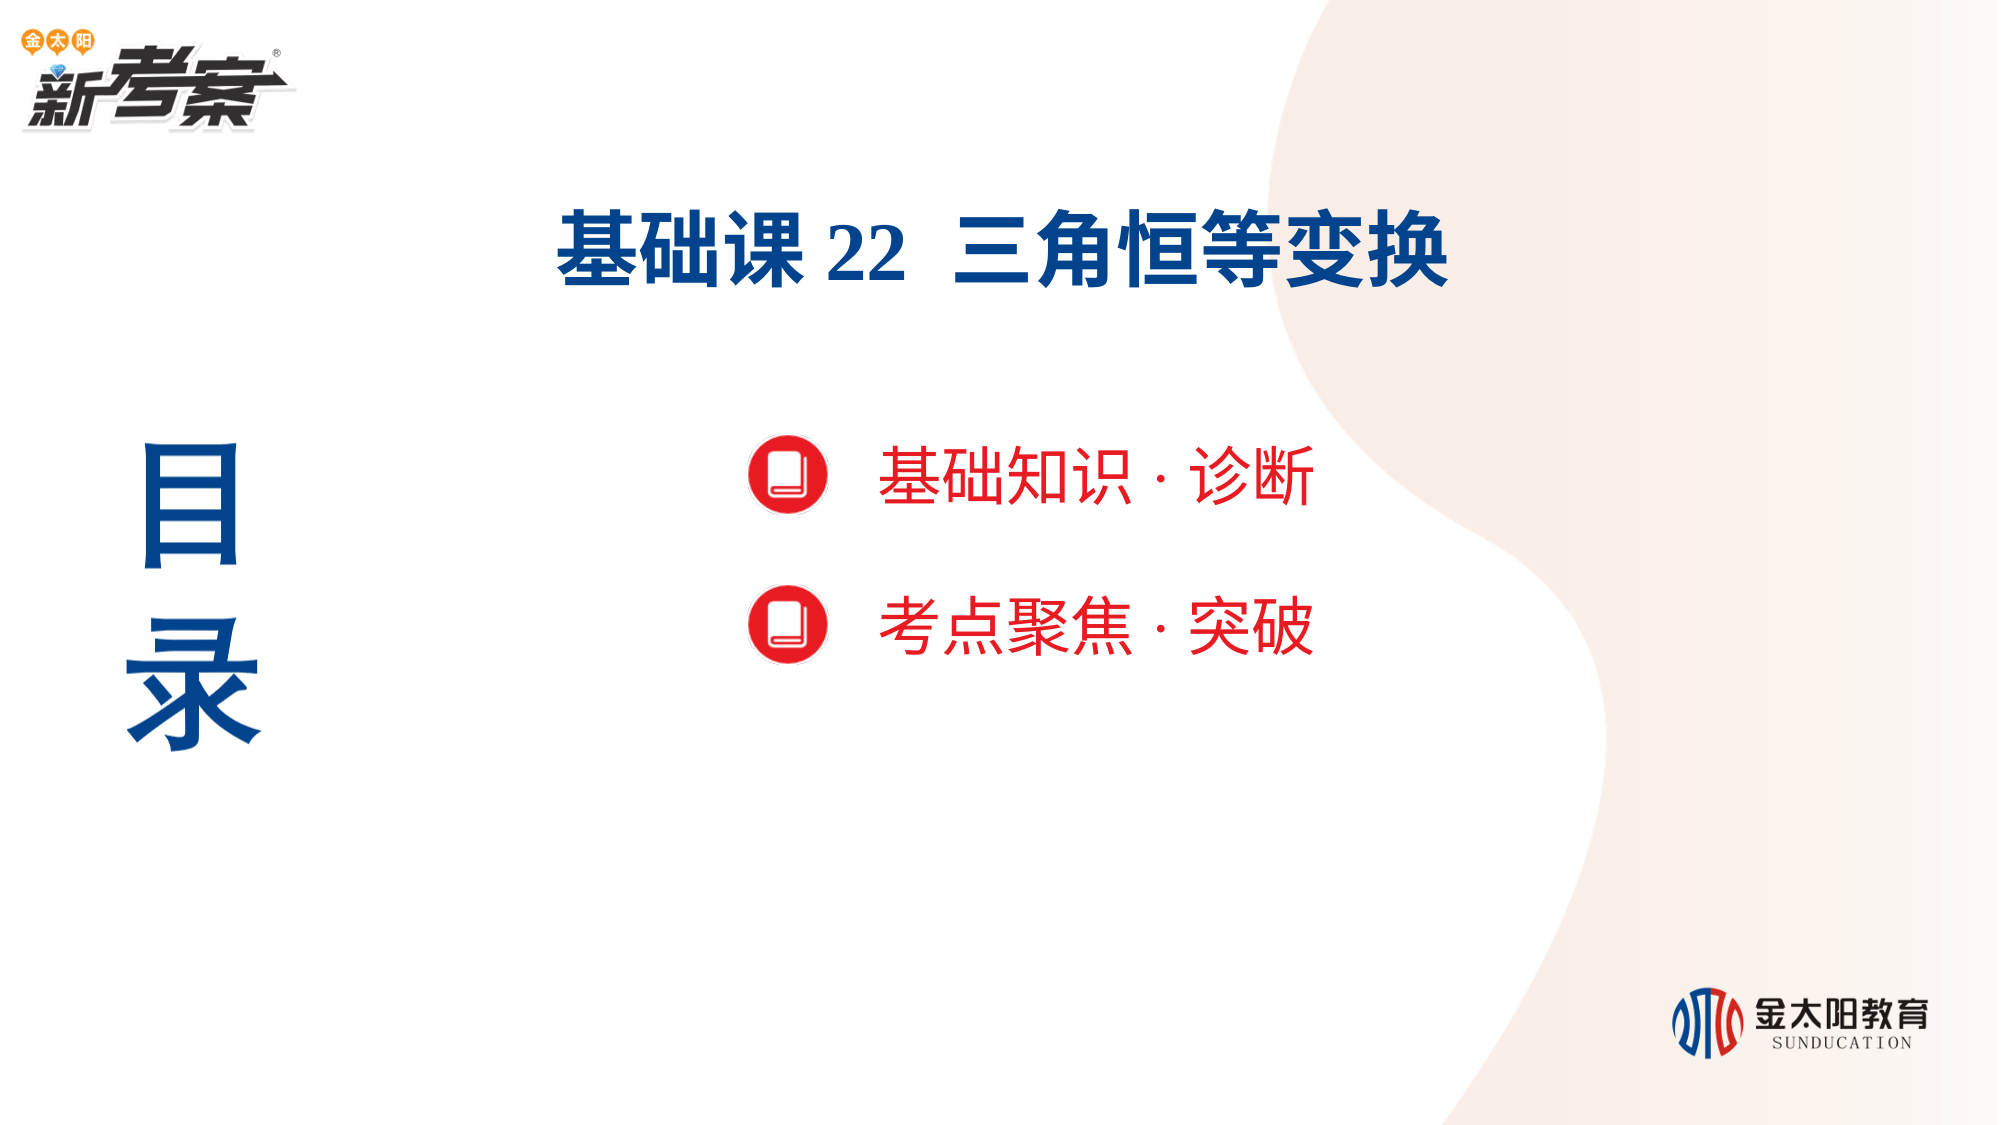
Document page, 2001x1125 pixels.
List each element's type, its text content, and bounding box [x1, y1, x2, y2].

text_box 考点聚焦·突破 [853, 578, 1451, 671]
picture [0, 0, 2000, 1125]
text_box 基础知识·诊断 [853, 428, 1451, 521]
text_box 基础课22 三角恒等变换 [101, 152, 1904, 342]
